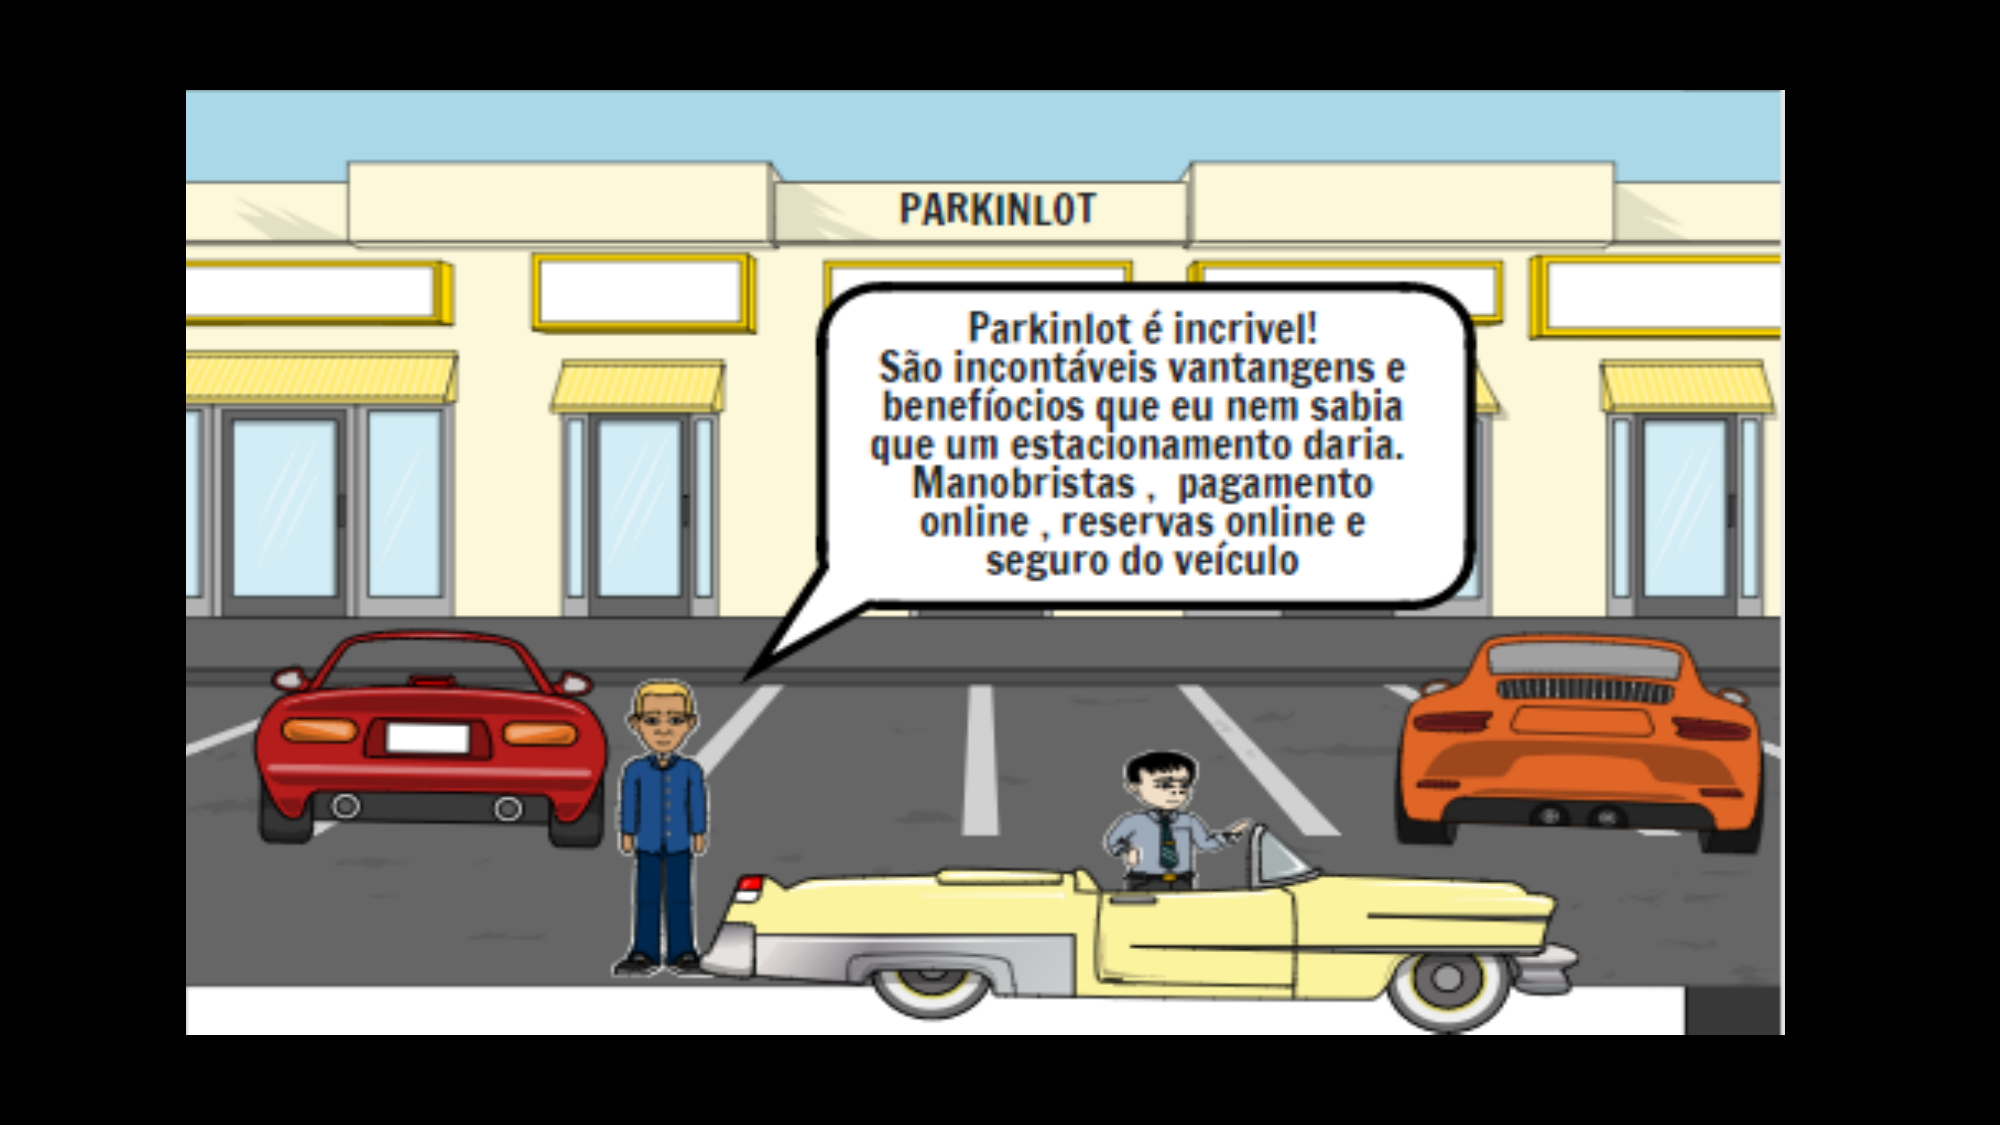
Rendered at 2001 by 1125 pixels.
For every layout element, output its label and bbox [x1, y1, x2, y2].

picture [186, 90, 1785, 1035]
